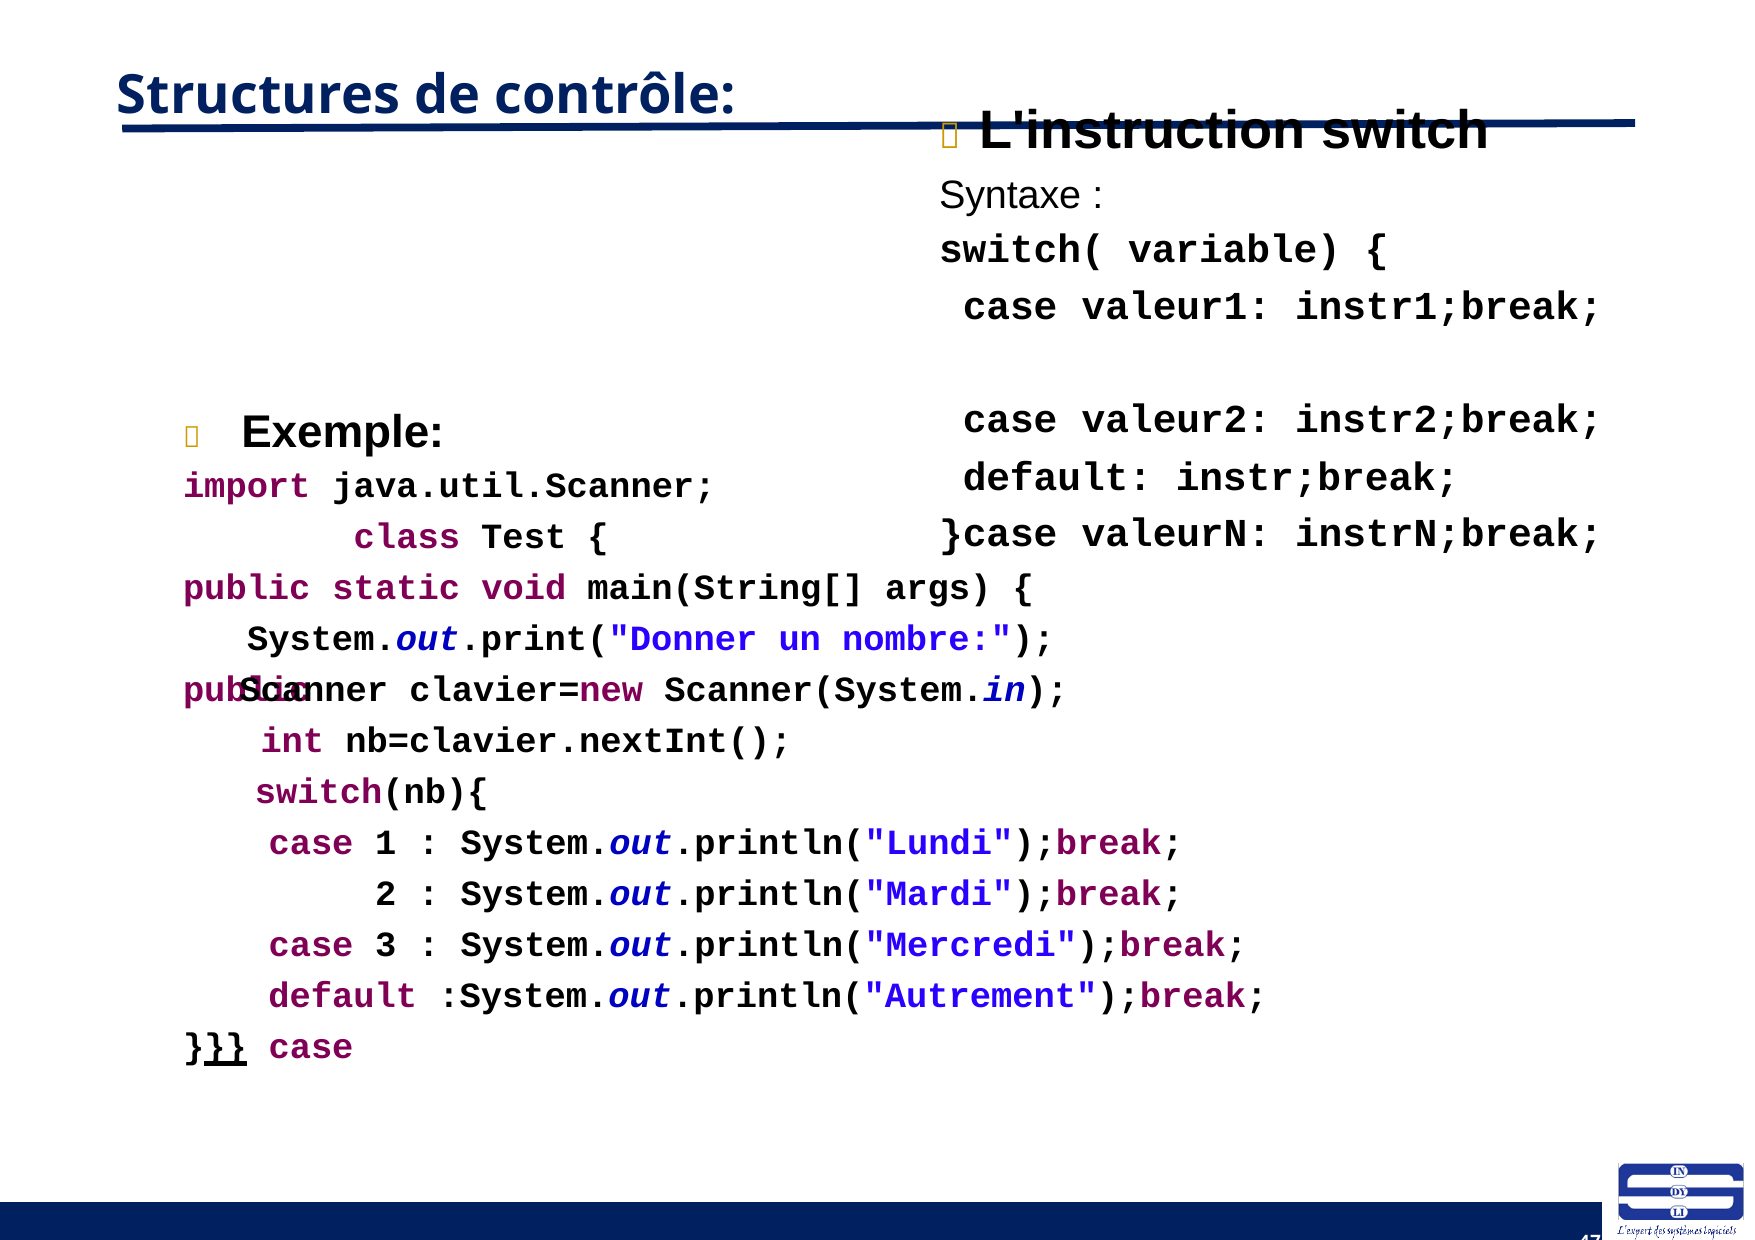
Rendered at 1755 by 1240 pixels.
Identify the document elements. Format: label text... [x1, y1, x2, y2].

text_box } [937, 507, 966, 556]
text_box static void main(String[] args) { [330, 564, 1040, 606]
title Structures de contrôle: [114, 0, 814, 196]
text_box valeur1: valeur2: valeurN: [1079, 499, 1274, 555]
slide_number 47 [1206, 844, 1601, 1240]
picture [1610, 1163, 1755, 1240]
text_box import public public [181, 453, 314, 709]
text_box default: instr;break; [960, 450, 1463, 499]
text_box  Exemple: [181, 401, 446, 457]
text_box default :System.out.println("Autrement");break; }}} [181, 972, 1554, 1066]
text_box case case case [960, 270, 1061, 450]
text_box case case case [960, 499, 1061, 555]
text_box instr1;break; instr2;break; instrN;break; [1292, 270, 1605, 555]
text_box valeur1: valeur2: valeurN: [1079, 270, 1274, 450]
text_box  L'instruction switch Syntaxe : switch( variable) { [937, 94, 1509, 271]
text_box java.util.Scanner; class Test { [330, 453, 720, 556]
text_box case case case [266, 810, 356, 972]
text_box : System.out.println("Lundi");break; : System.out.println("Mardi");break; : System.out.println("Mercredi");break; [373, 819, 1254, 964]
text_box System.out.print("Donner un nombre:"); Scanner clavier=new Scanner(System.in); int nb=clavier.nextInt(); switch(nb){ [237, 606, 1083, 811]
